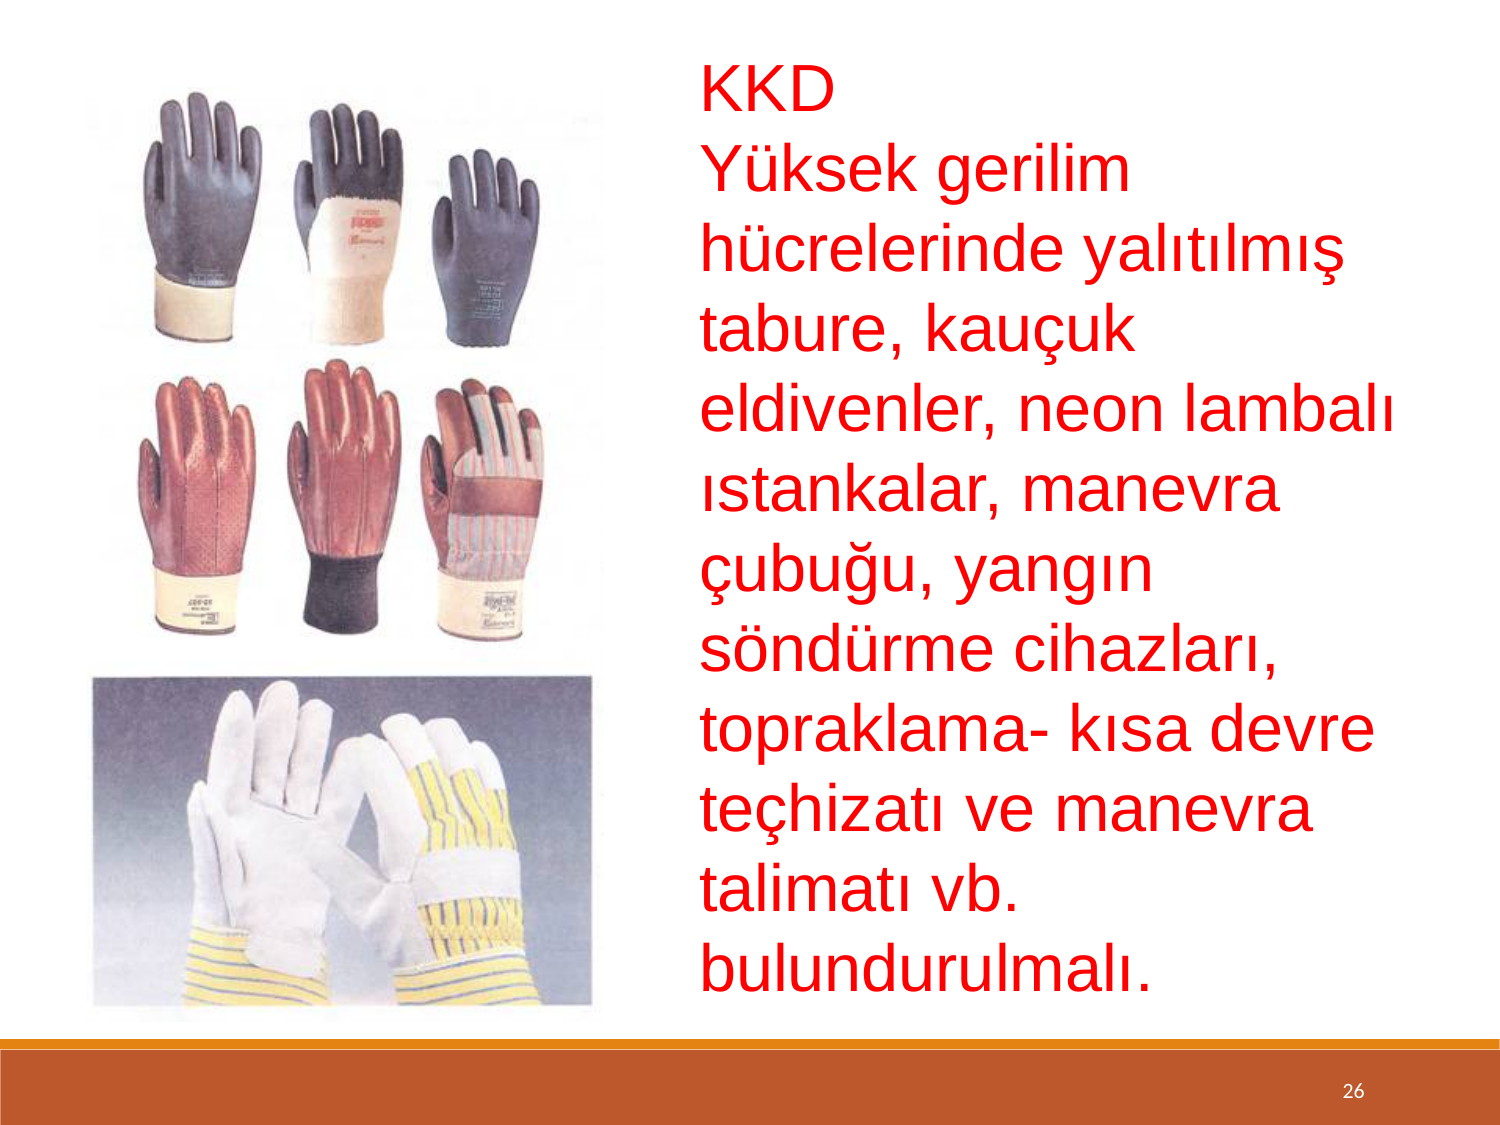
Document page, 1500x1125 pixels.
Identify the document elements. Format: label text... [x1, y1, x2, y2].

picture [86, 86, 604, 1023]
slide_number 26 [1218, 1059, 1380, 1120]
text_box KKD Yüksek gerilim hücrelerinde yalıtılmış tabure, kauçuk eldivenler, neon lambalı ıstankalar, manevra çubuğu, yangın söndürme cihazları, topraklama- kısa devre teçhizatı ve manevra talimatı vb. bulundurulmalı. [684, 37, 1440, 1012]
